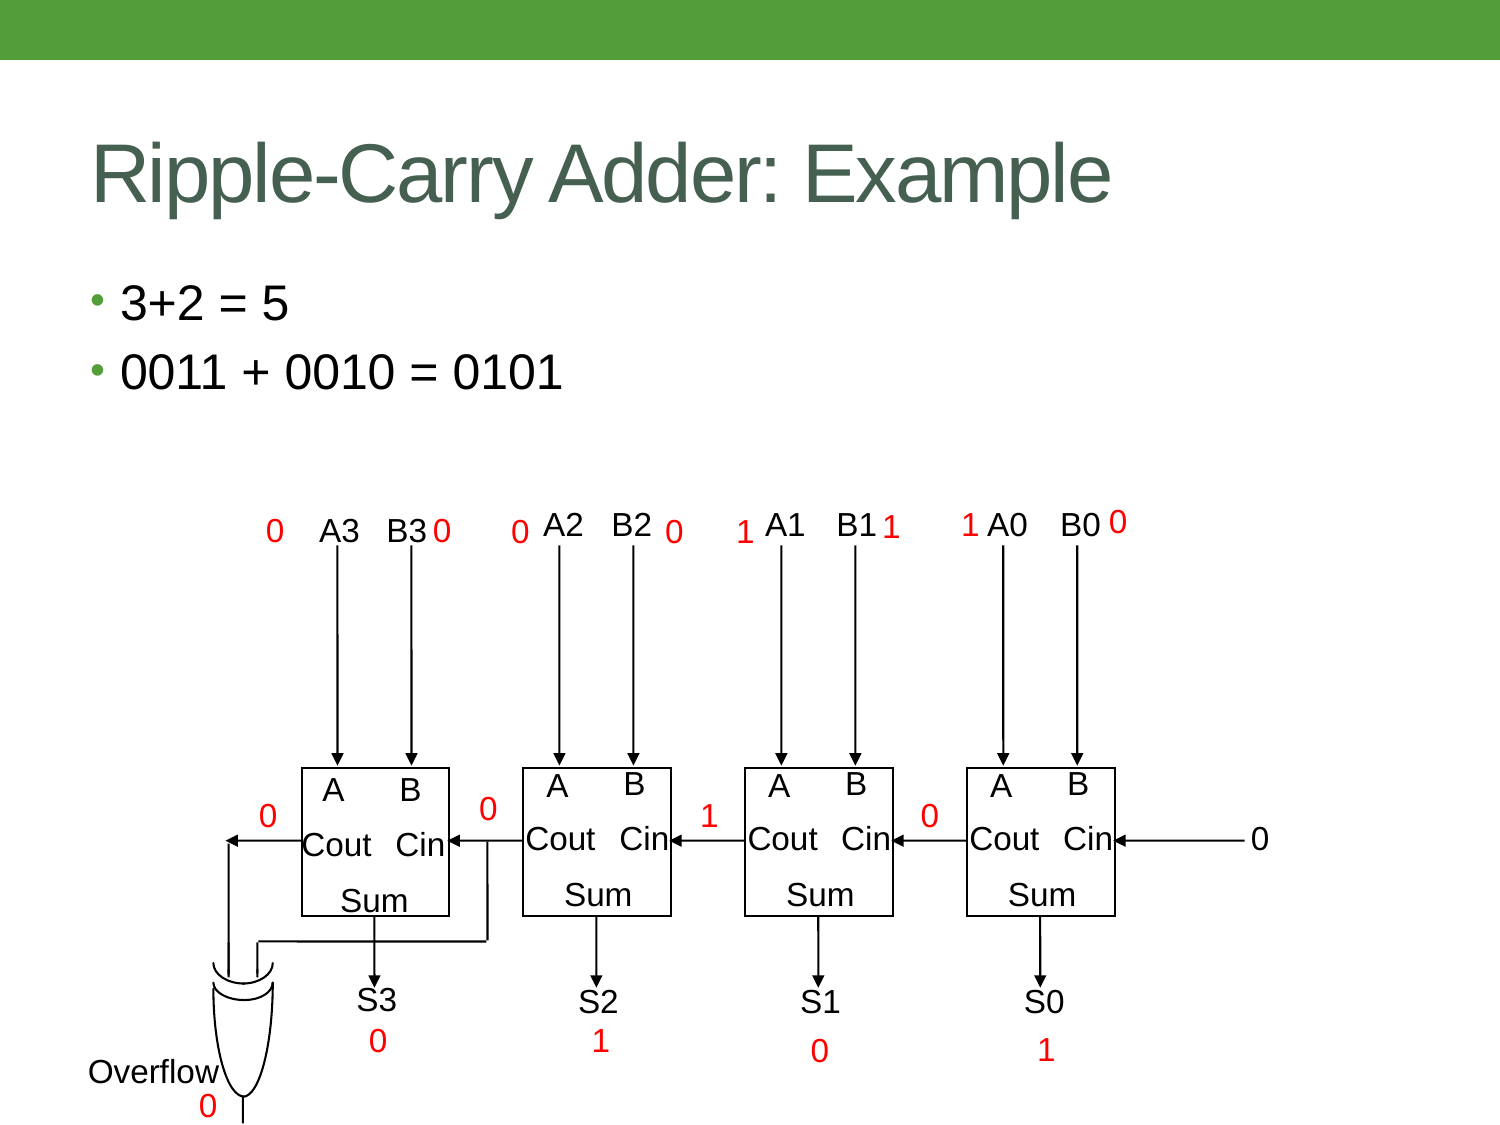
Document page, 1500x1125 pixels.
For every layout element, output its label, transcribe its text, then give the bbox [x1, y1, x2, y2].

title Ripple-Carry Adder: Example [75, 87, 1425, 250]
list 3+2 = 5 0011 + 0010 = 0101 [75, 262, 1425, 500]
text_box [72, 503, 1446, 1125]
